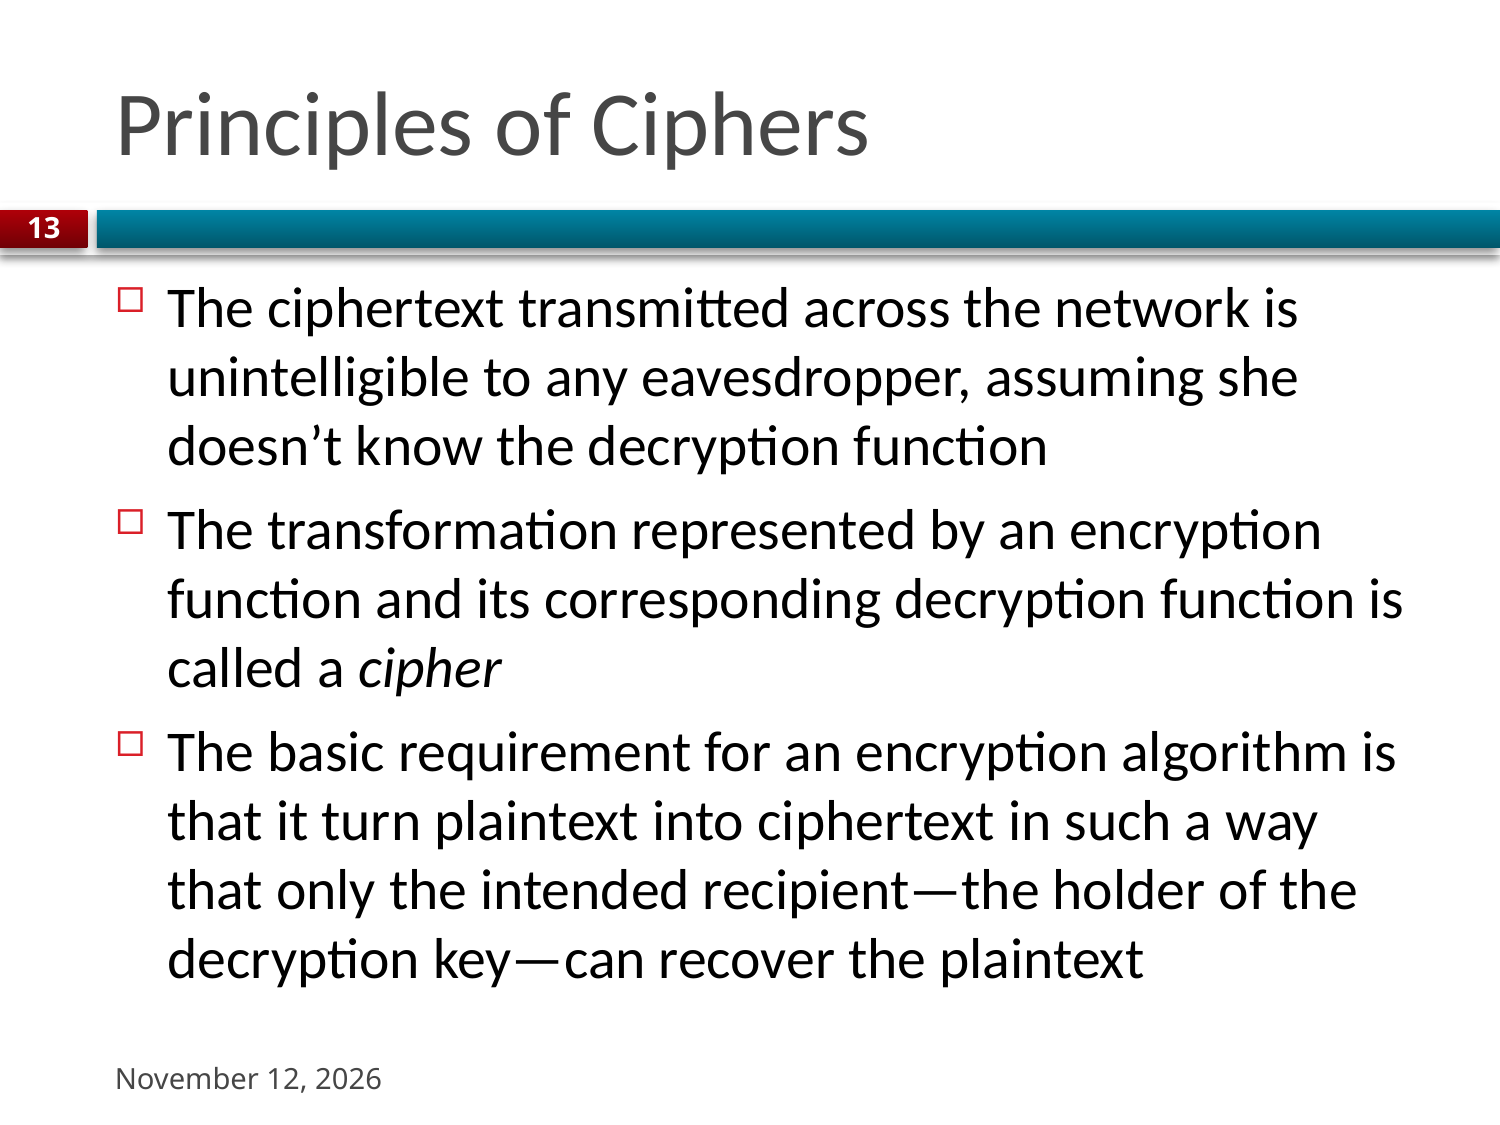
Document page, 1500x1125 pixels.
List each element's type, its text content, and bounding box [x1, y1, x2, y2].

slide_number 13 [0, 208, 88, 249]
list The ciphertext transmitted across the network is unintelligible to any eavesdropper, assuming she doesn’t know the decryption function The transformation represented by an encryption function and its corresponding decryption function is called a cipher The basic requirement for an encryption algorithm is that it turn plaintext into ciphertext in such a way that only the intended recipient—the holder of the decryption key—can recover the plaintext [100, 262, 1438, 1000]
title Principles of Ciphers [100, 37, 1438, 200]
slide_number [99, 1050, 538, 1110]
